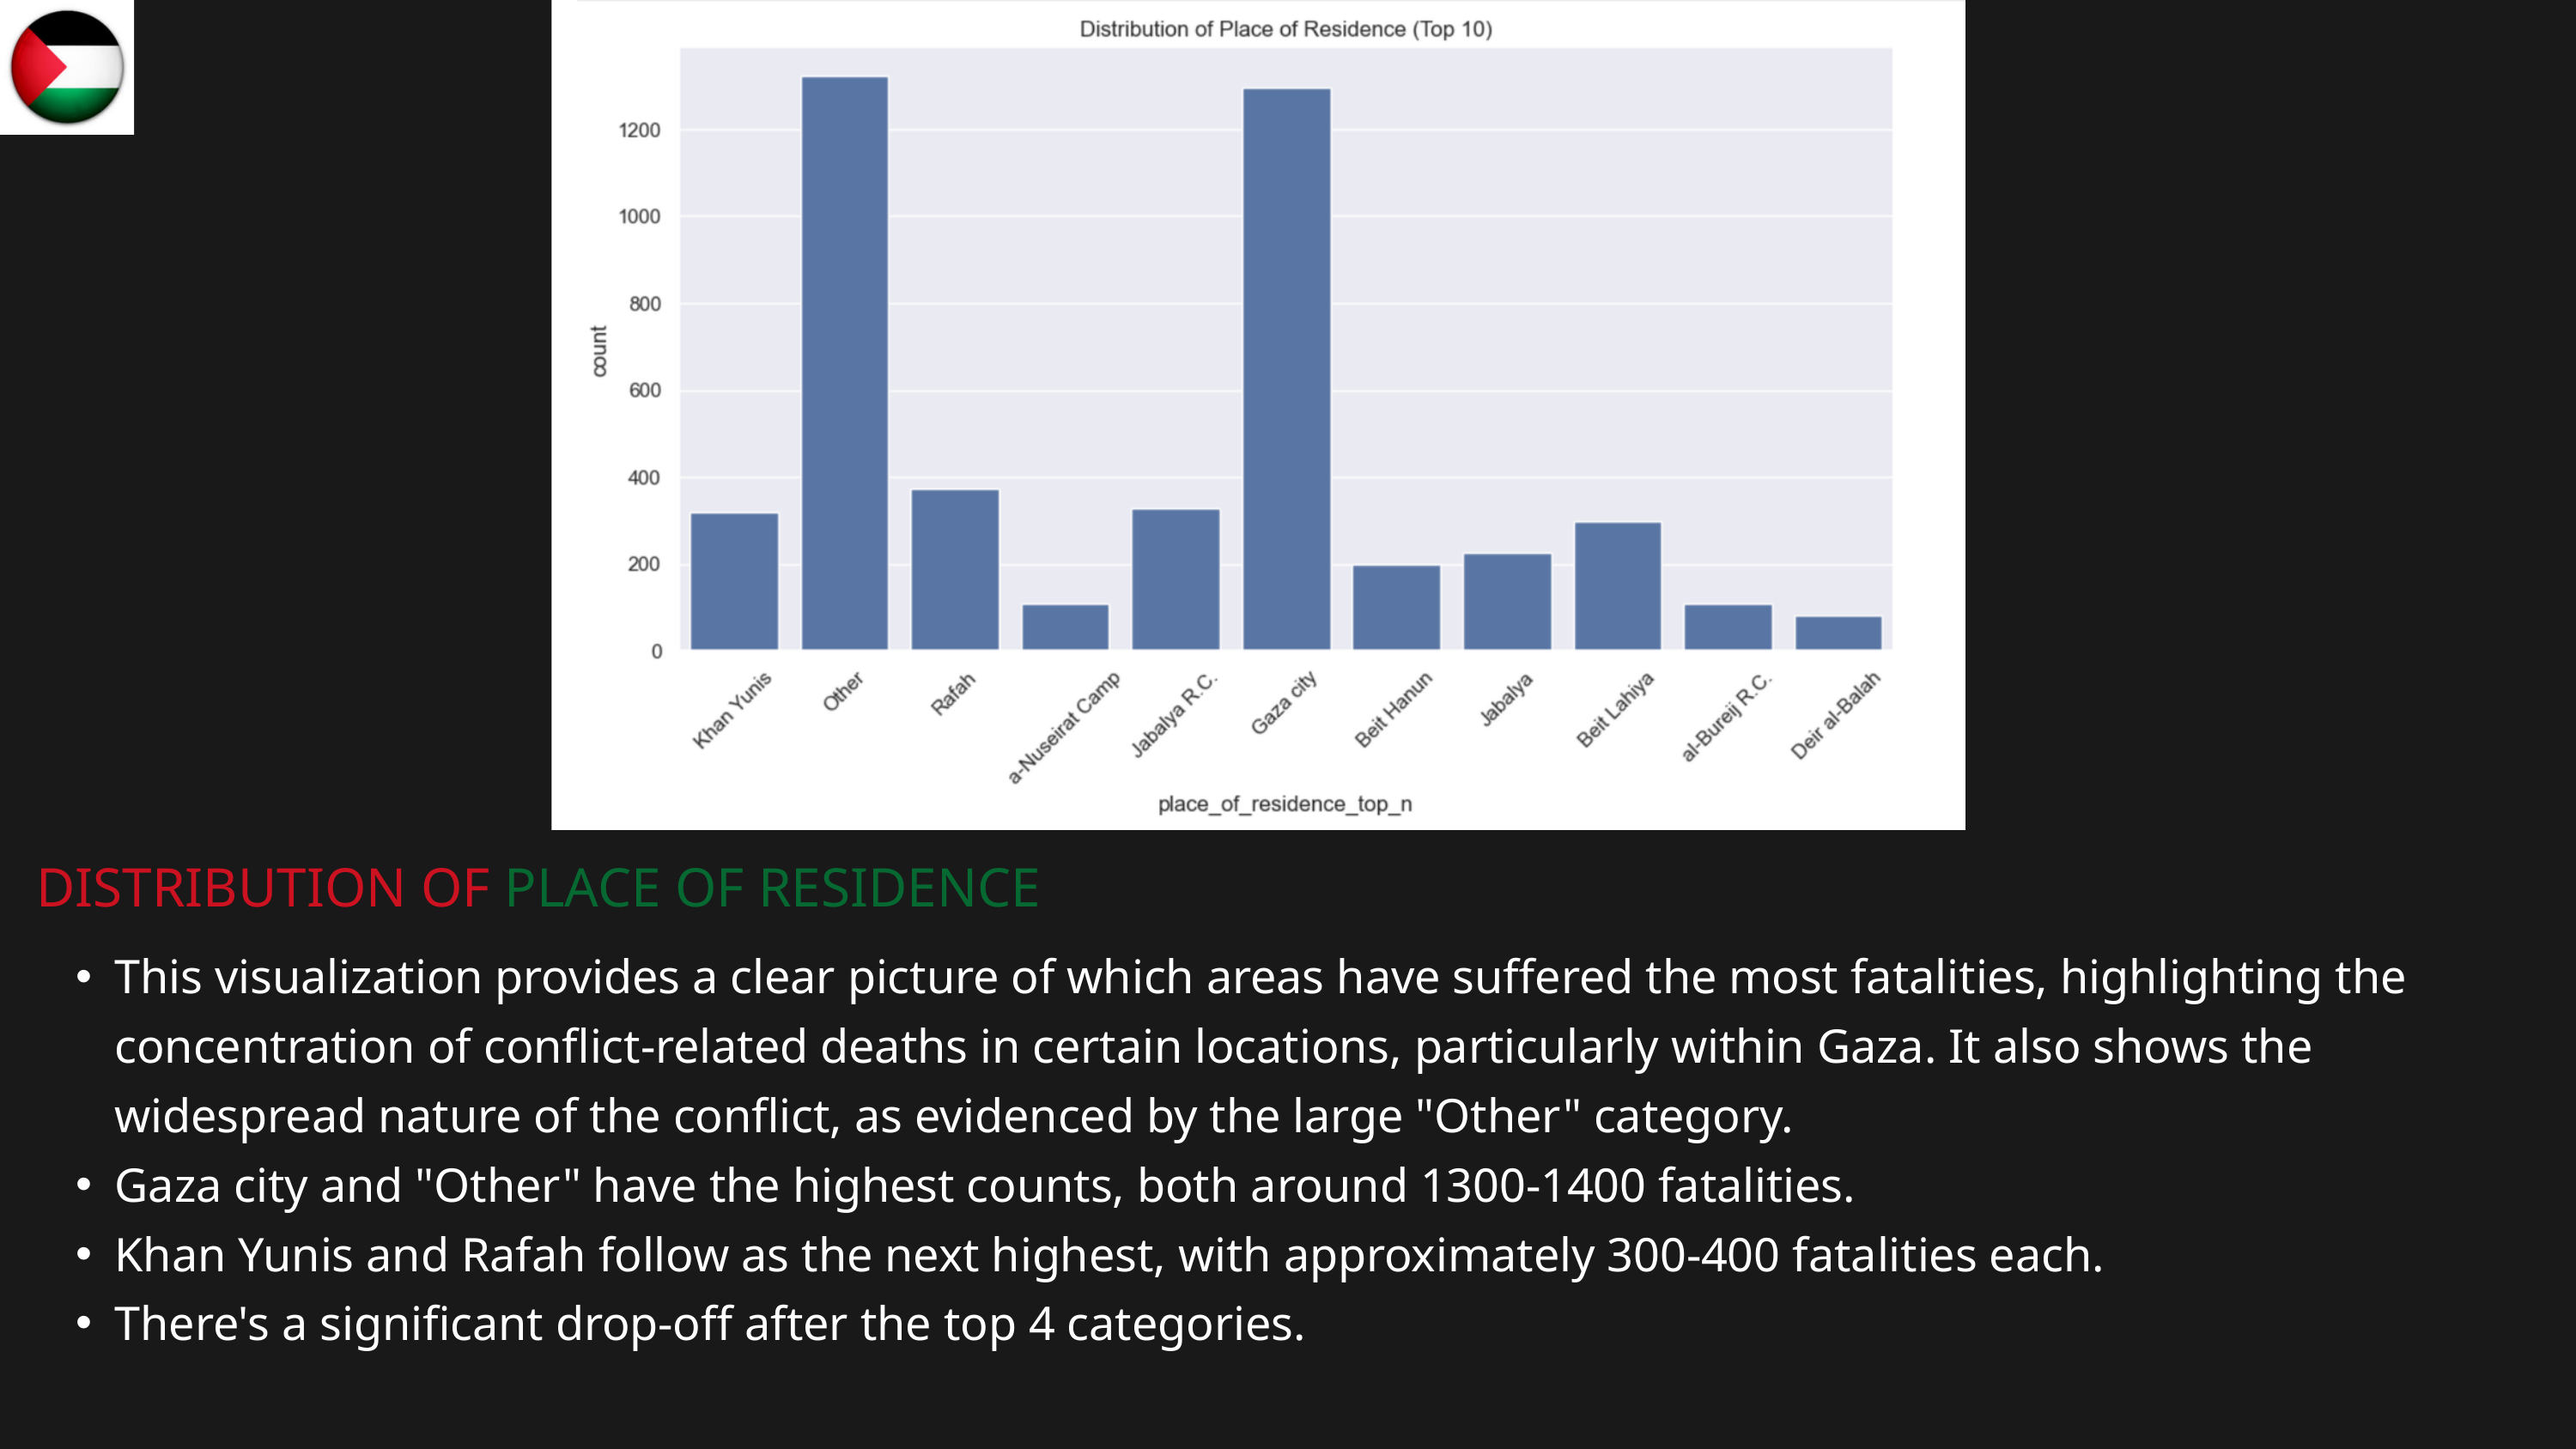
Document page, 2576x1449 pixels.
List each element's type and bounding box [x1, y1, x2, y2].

text_box [0, 0, 135, 135]
text_box [36, 852, 2482, 1339]
text_box [551, 0, 1965, 830]
